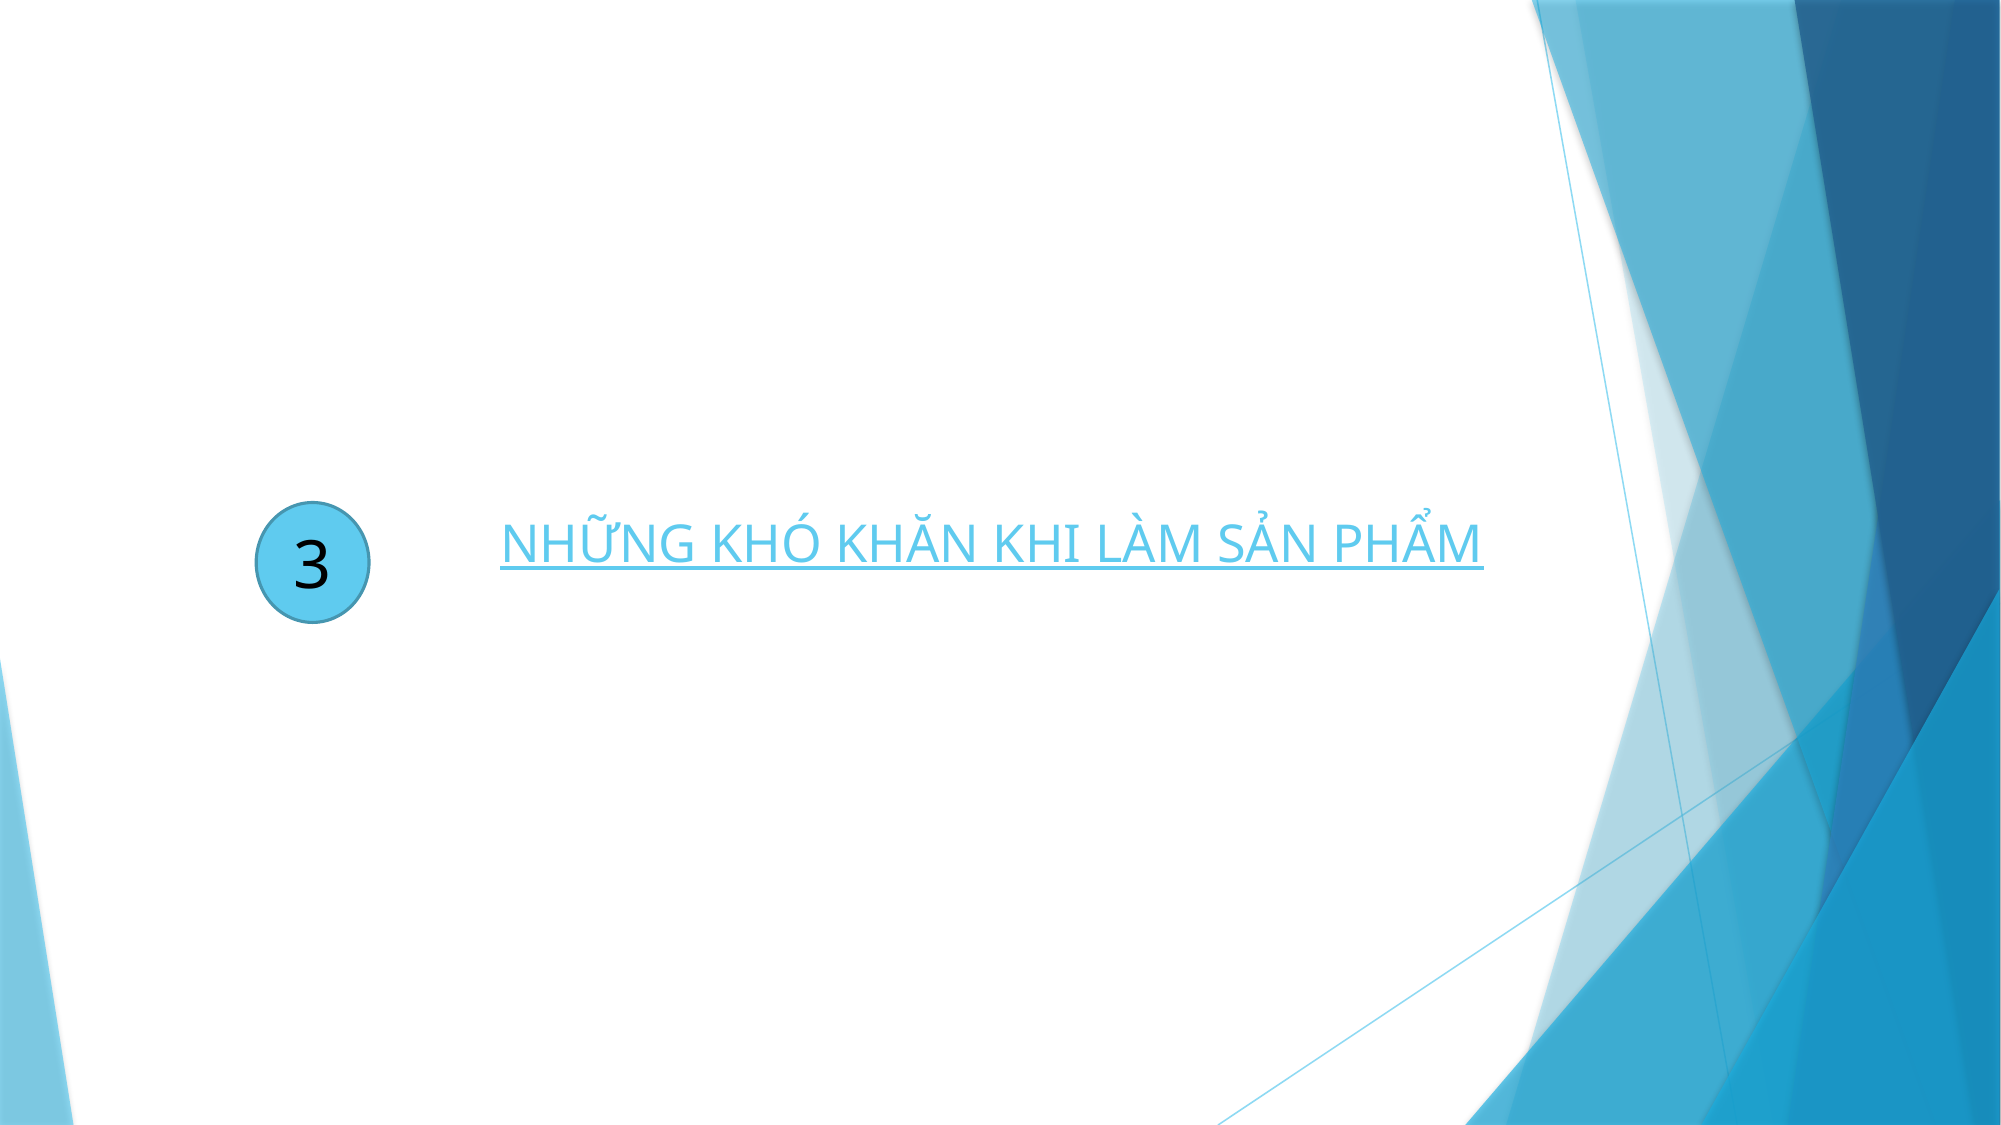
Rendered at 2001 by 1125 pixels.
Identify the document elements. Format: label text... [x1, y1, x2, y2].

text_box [255, 501, 370, 623]
title NHỮNG KHÓ KHĂN KHI LÀM SẢN PHẨM [481, 502, 1503, 623]
